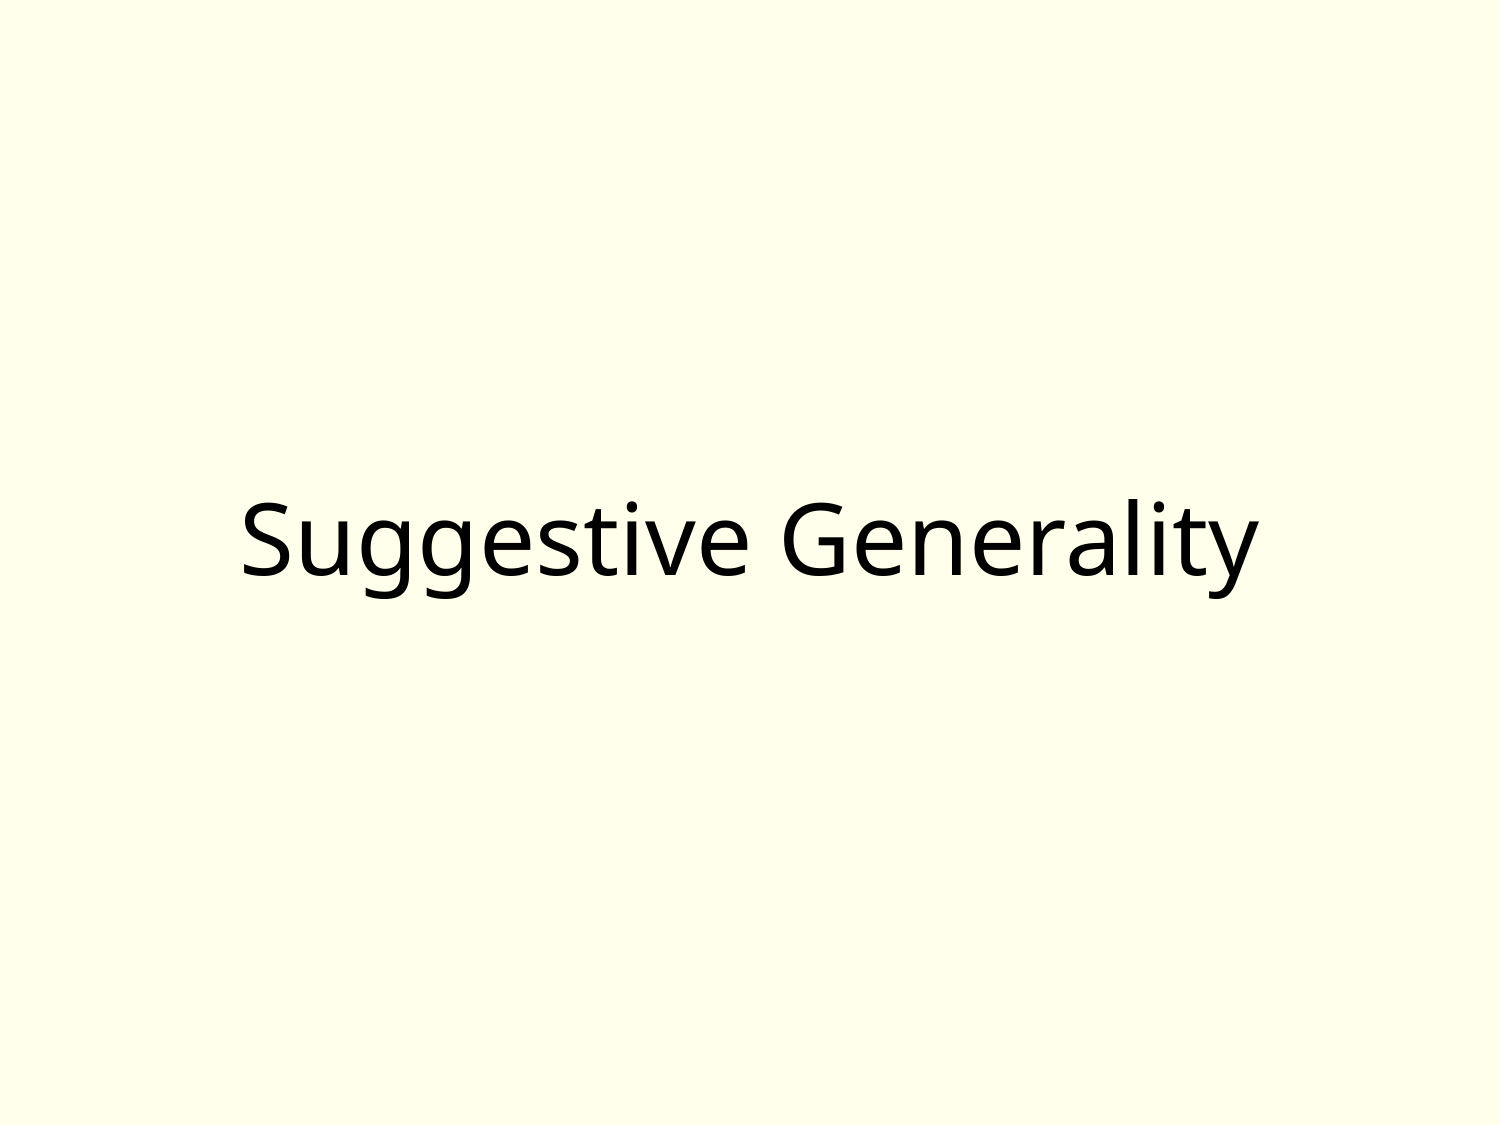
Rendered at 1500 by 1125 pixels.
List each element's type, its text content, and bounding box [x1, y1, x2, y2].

title Suggestive Generality [103, 59, 1397, 1028]
